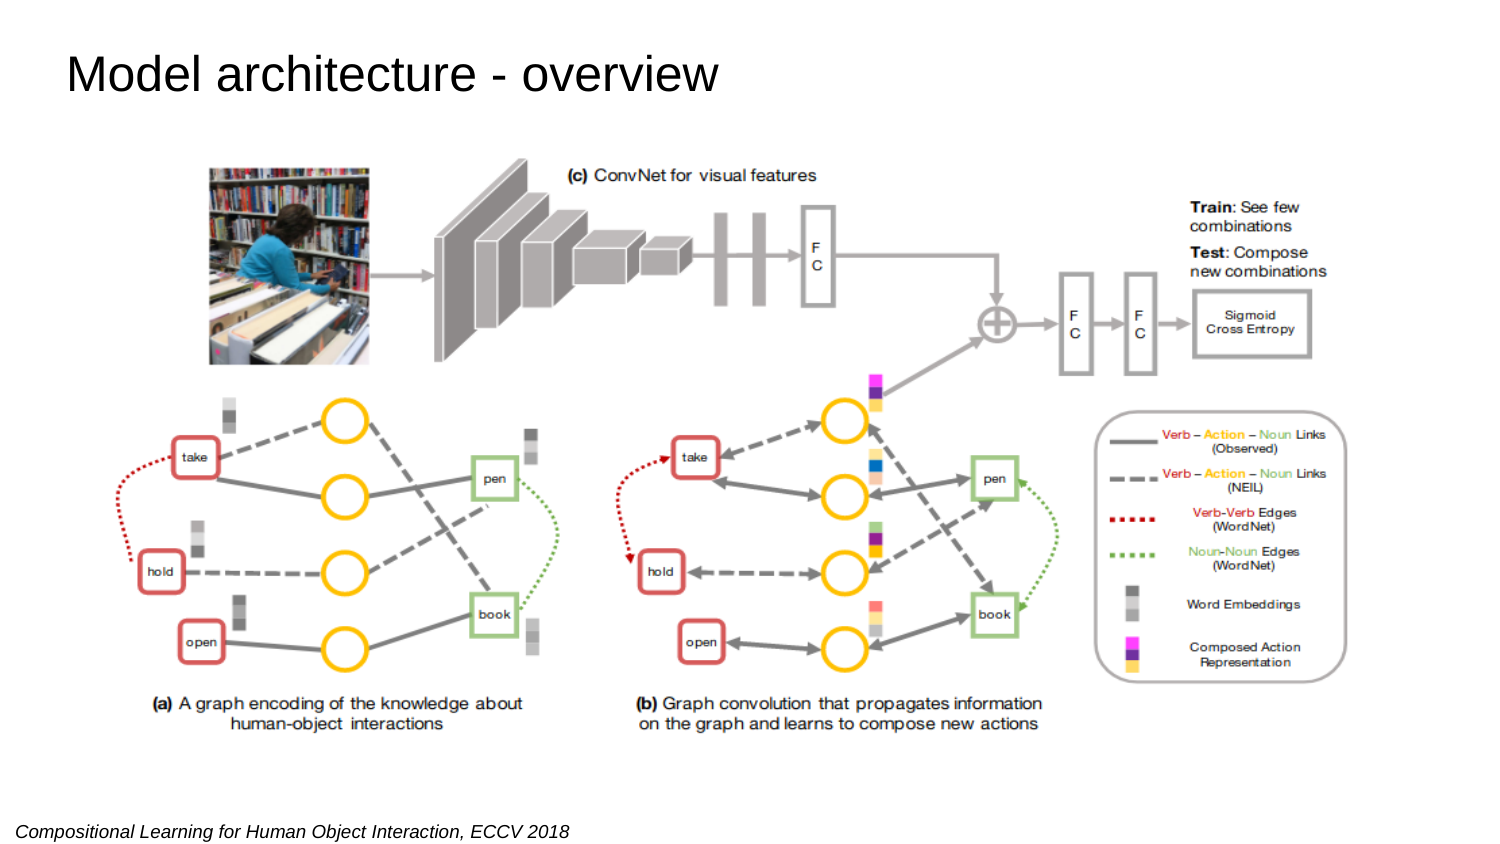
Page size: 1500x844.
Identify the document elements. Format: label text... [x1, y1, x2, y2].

picture [108, 146, 1369, 742]
title Model architecture - overview [51, 26, 1449, 121]
